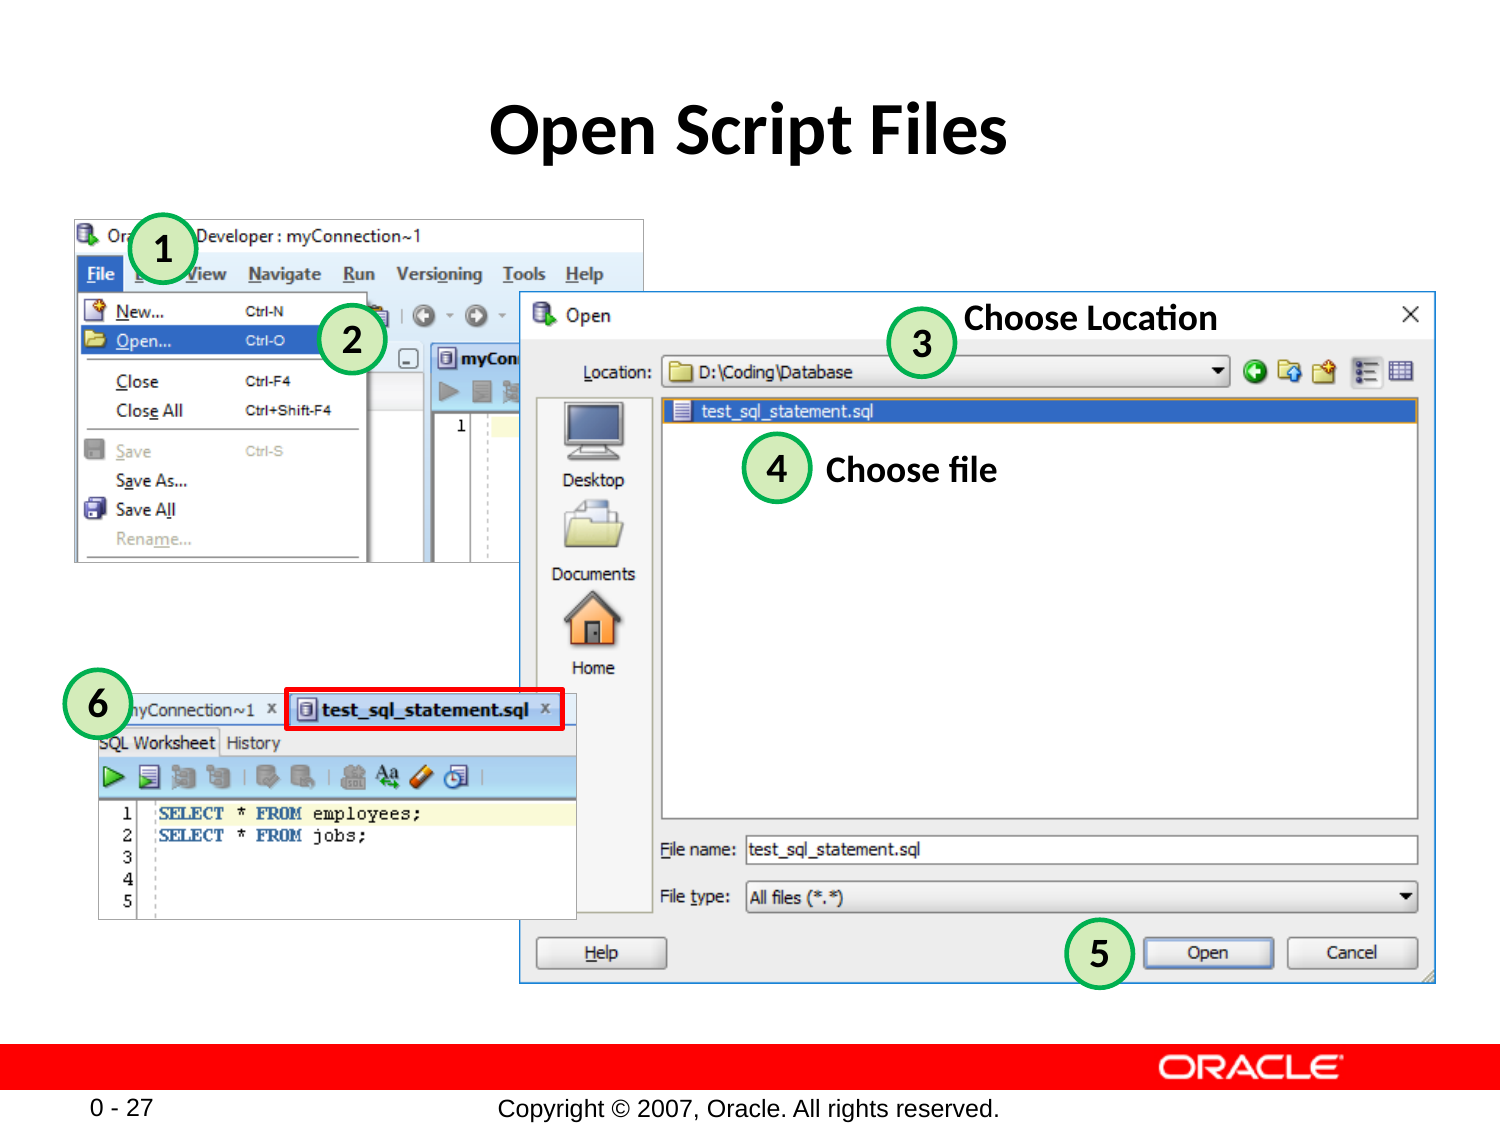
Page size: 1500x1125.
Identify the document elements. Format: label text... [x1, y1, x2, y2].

title Open Script Files [99, 52, 1400, 197]
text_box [64, 214, 1436, 988]
picture [0, 1044, 1500, 1090]
